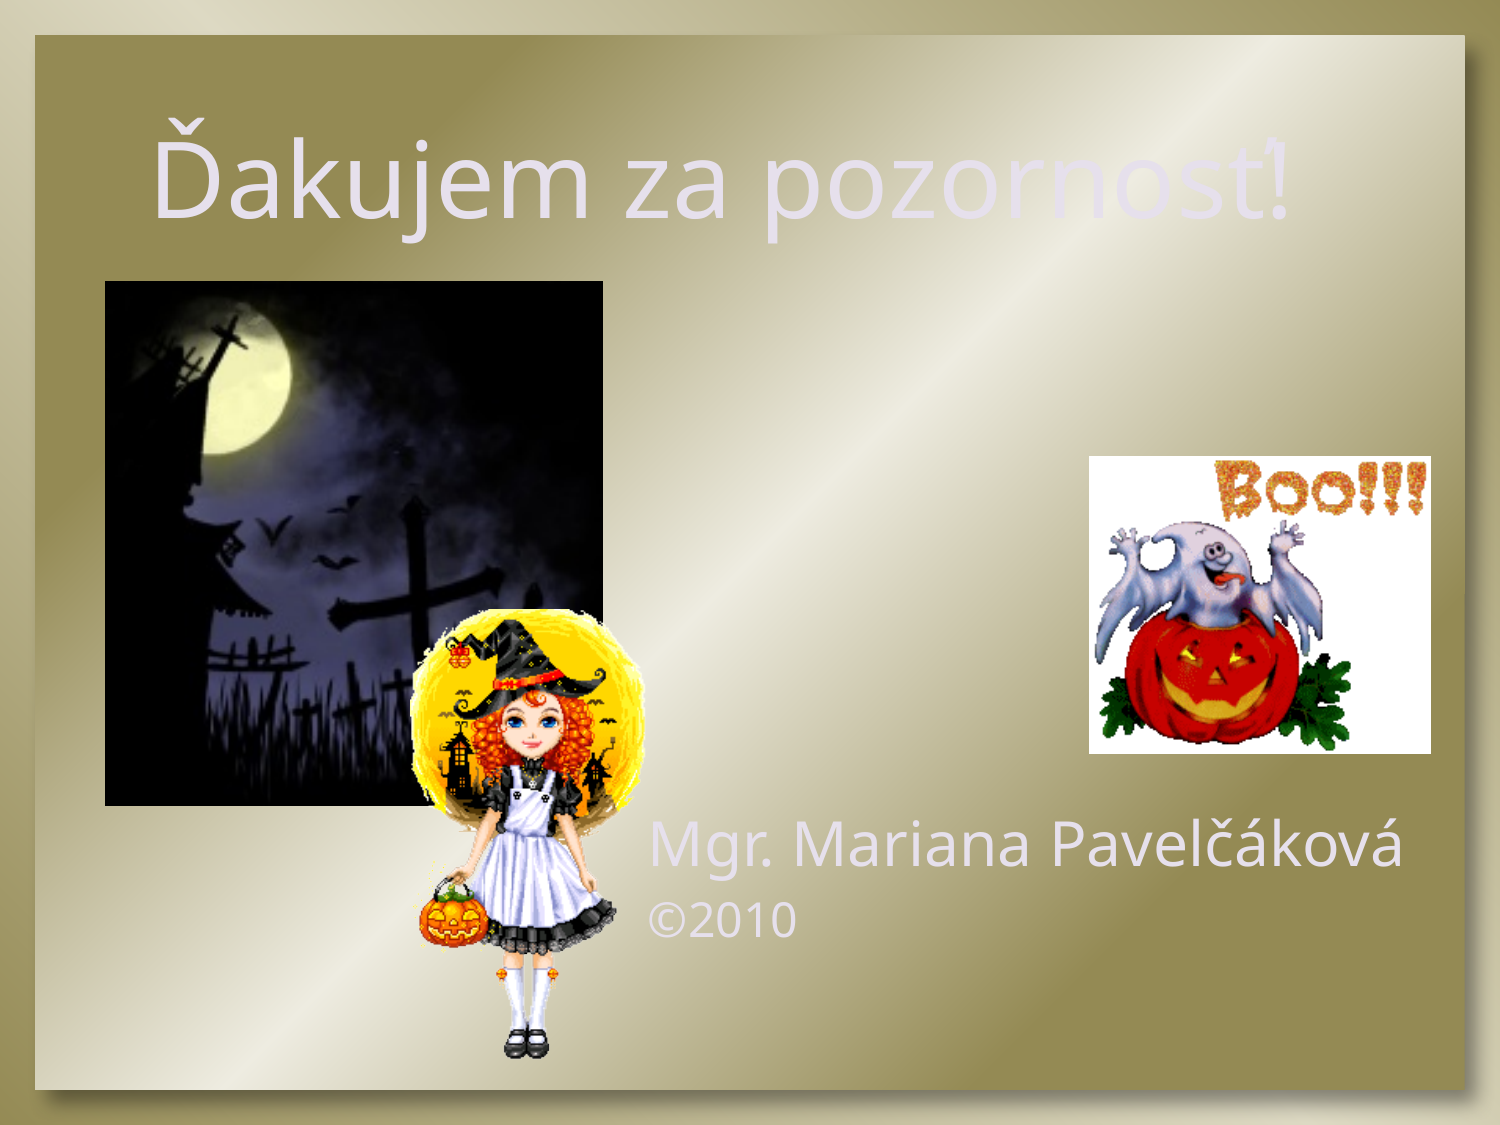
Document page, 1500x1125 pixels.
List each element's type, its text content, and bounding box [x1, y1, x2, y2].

list Mgr. Mariana Pavelčáková ©2010 [655, 796, 1465, 994]
picture [105, 280, 650, 1065]
title Ďakujem za pozornosť! [46, 58, 1397, 293]
text_box [33, 33, 1467, 1092]
picture [1089, 456, 1431, 755]
